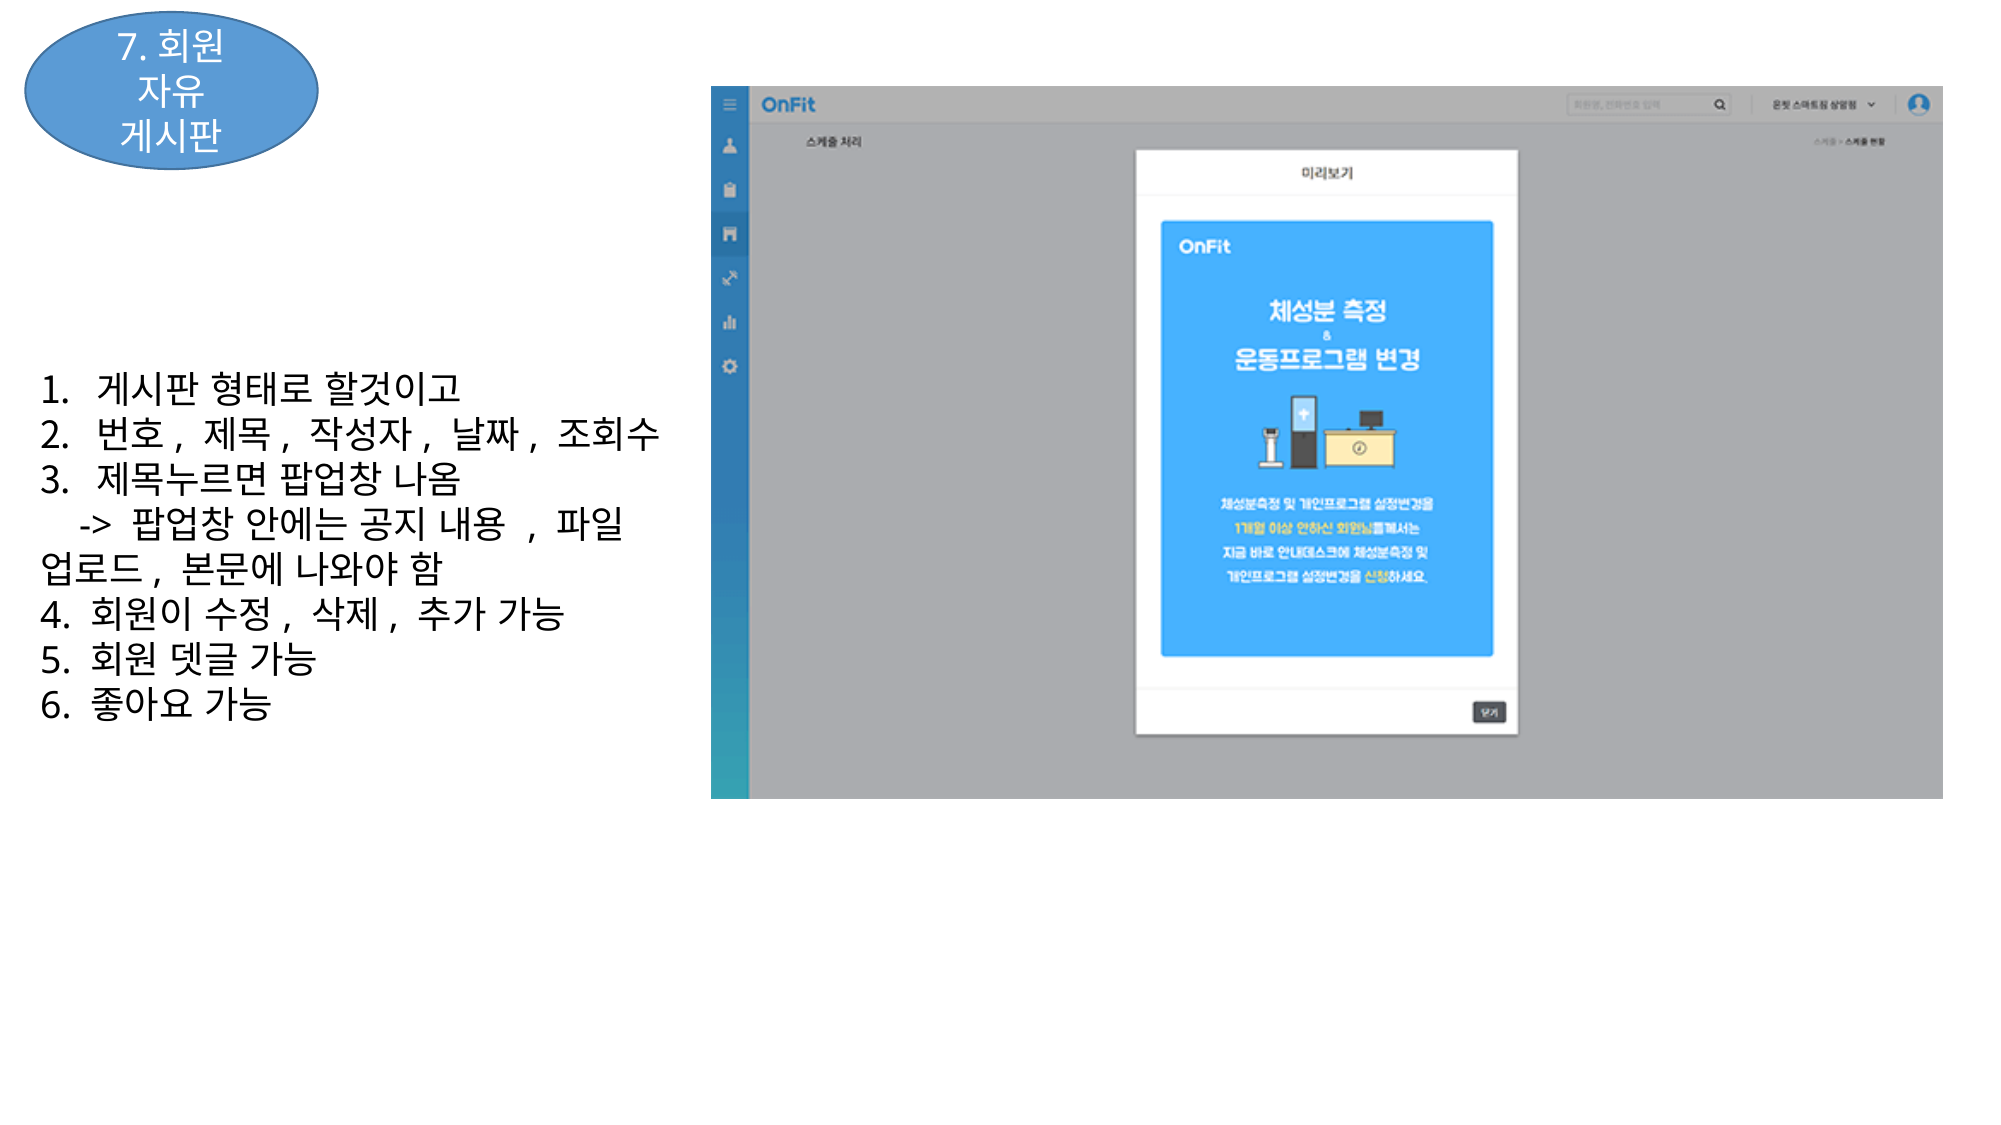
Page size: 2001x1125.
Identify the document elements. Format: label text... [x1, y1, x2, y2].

text_box 7.회원 자유 게시판 [24, 10, 319, 171]
picture [711, 86, 1943, 799]
text_box 게시판 형태로 할것이고 번호, 제목, 작성자, 날짜, 조회수 제목누르면 팝업창 나옴 -> 팝업창 안에는 공지 내용 , 파일 업로드, 본문에 나와야 함 4. 회원이 수정, 삭제, 추가 가능 5. 회원 뎃글 가능 6. 좋아요 가능 [25, 358, 699, 779]
